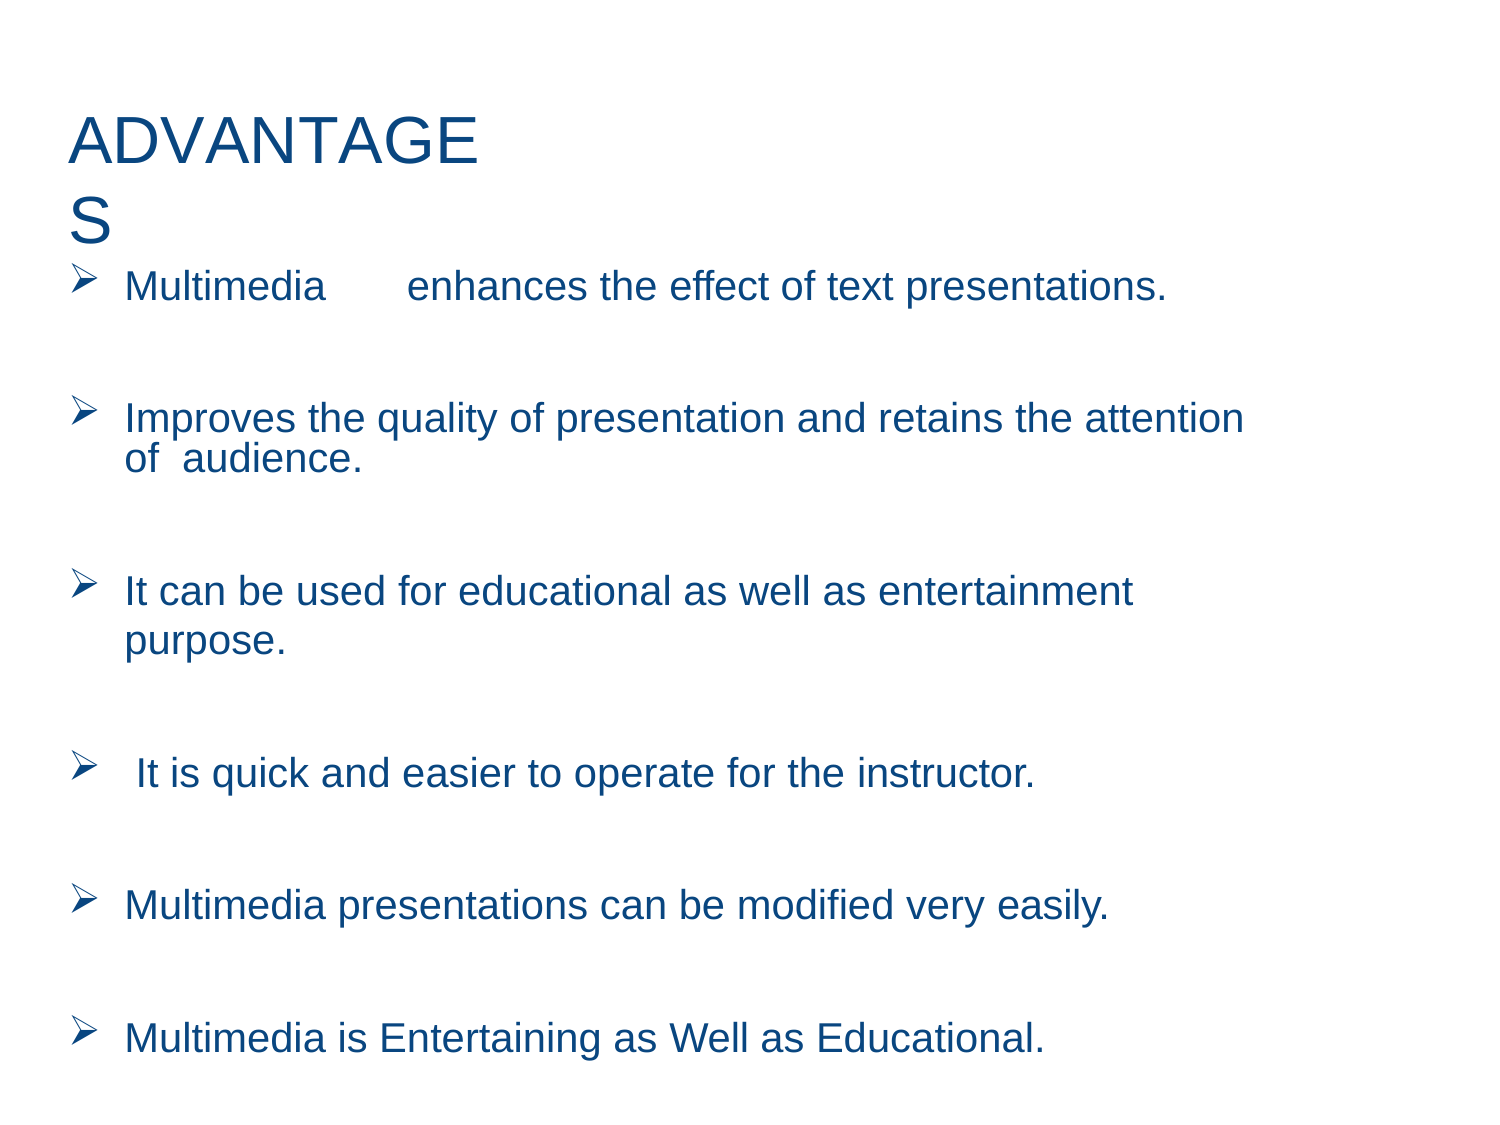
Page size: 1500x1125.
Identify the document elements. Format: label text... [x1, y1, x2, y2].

text_box Multimedia enhances the effect of text presentations. Improves the quality of presentation and retains the attention of audience. It can be used for educational as well as entertainment purpose. It is quick and easier to operate for the instructor. Multimedia presentations can be modified very easily. Multimedia is Entertaining as Well as Educational. [65, 256, 1307, 1061]
title ADVANTAGES [66, 94, 517, 256]
